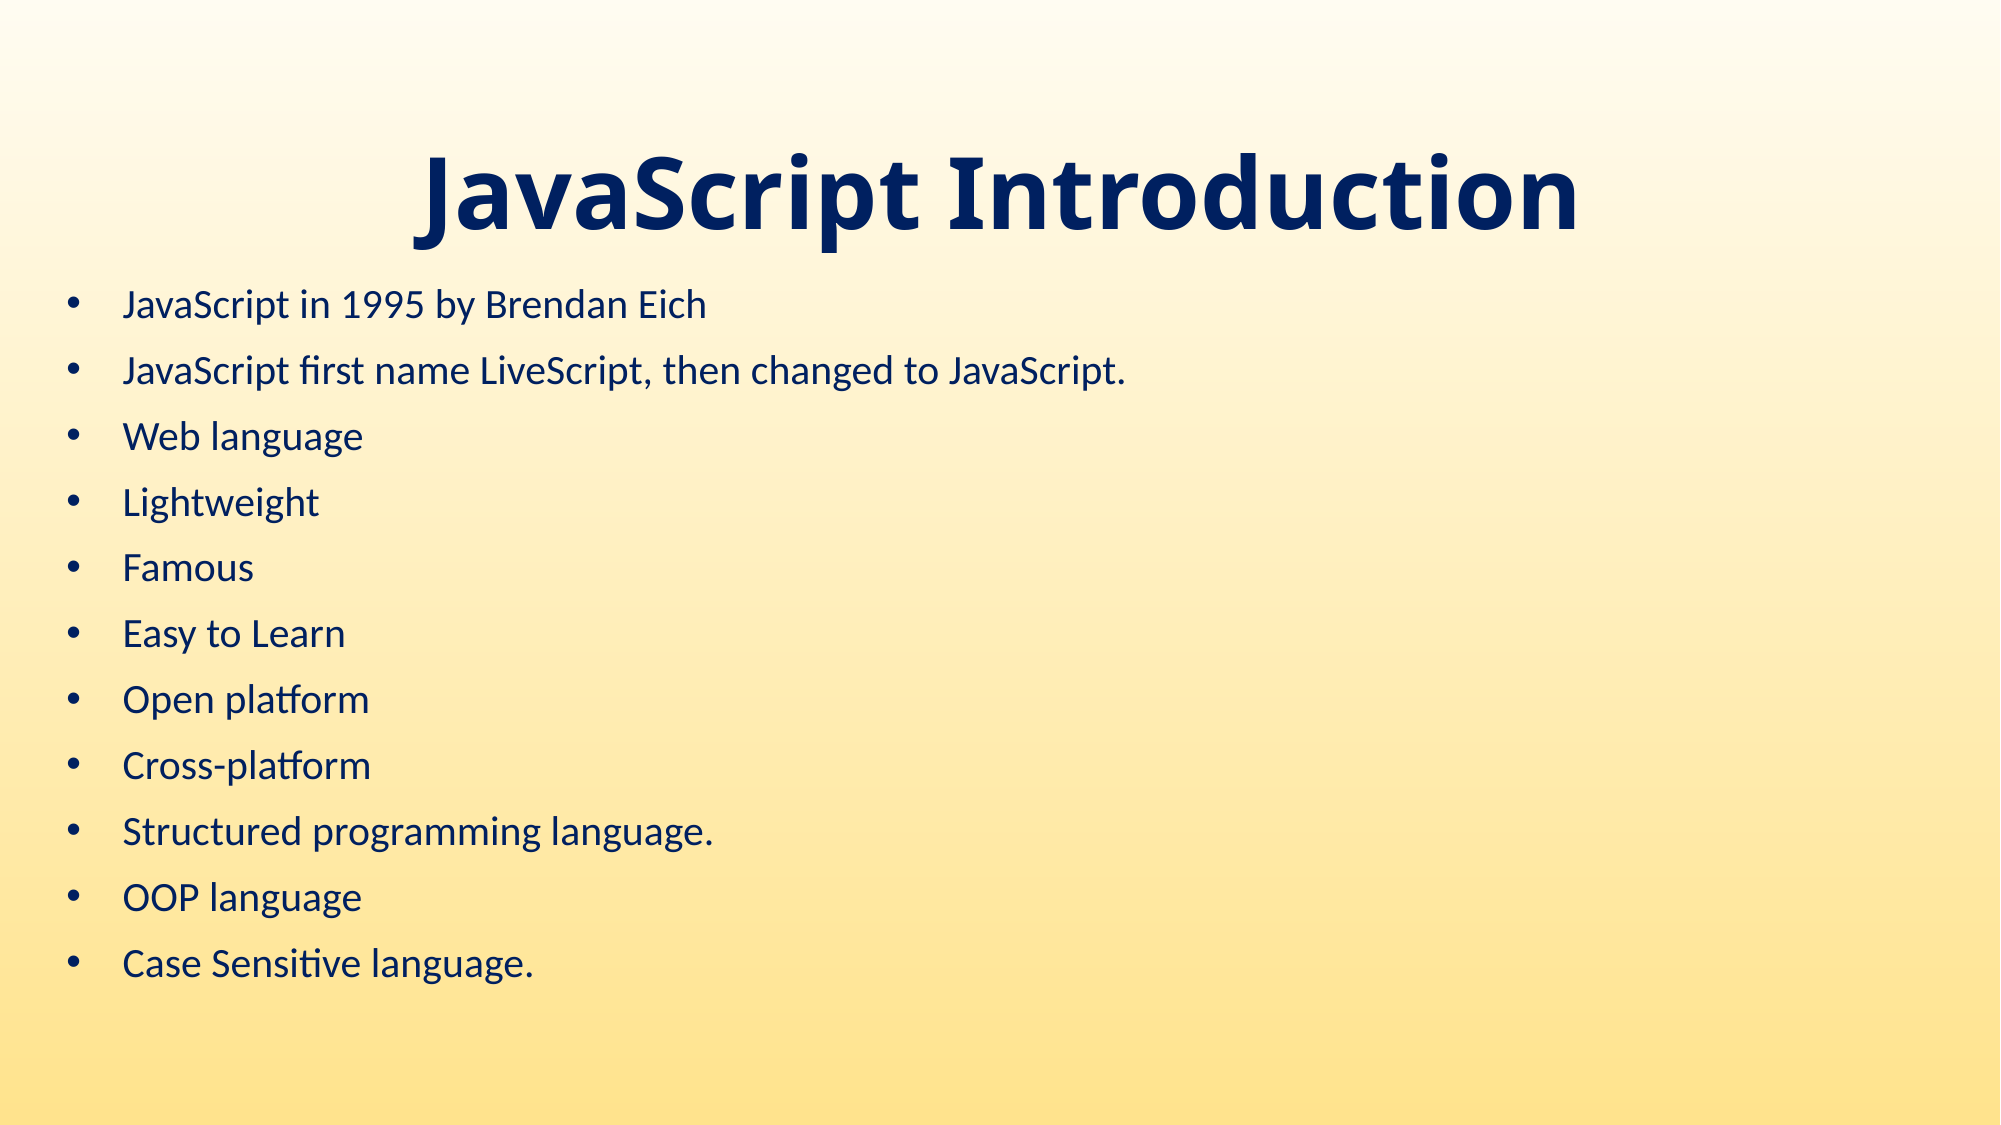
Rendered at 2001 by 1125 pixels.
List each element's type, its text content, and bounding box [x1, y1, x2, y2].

subtitle JavaScript in 1995 by Brendan Eich JavaScript first name LiveScript, then changed to JavaScript. Web language Lightweight Famous Easy to Learn Open platform Cross-platform Structured programming language. OOP language Case Sensitive language. [51, 274, 1955, 1063]
title JavaScript Introduction [51, 135, 1955, 259]
